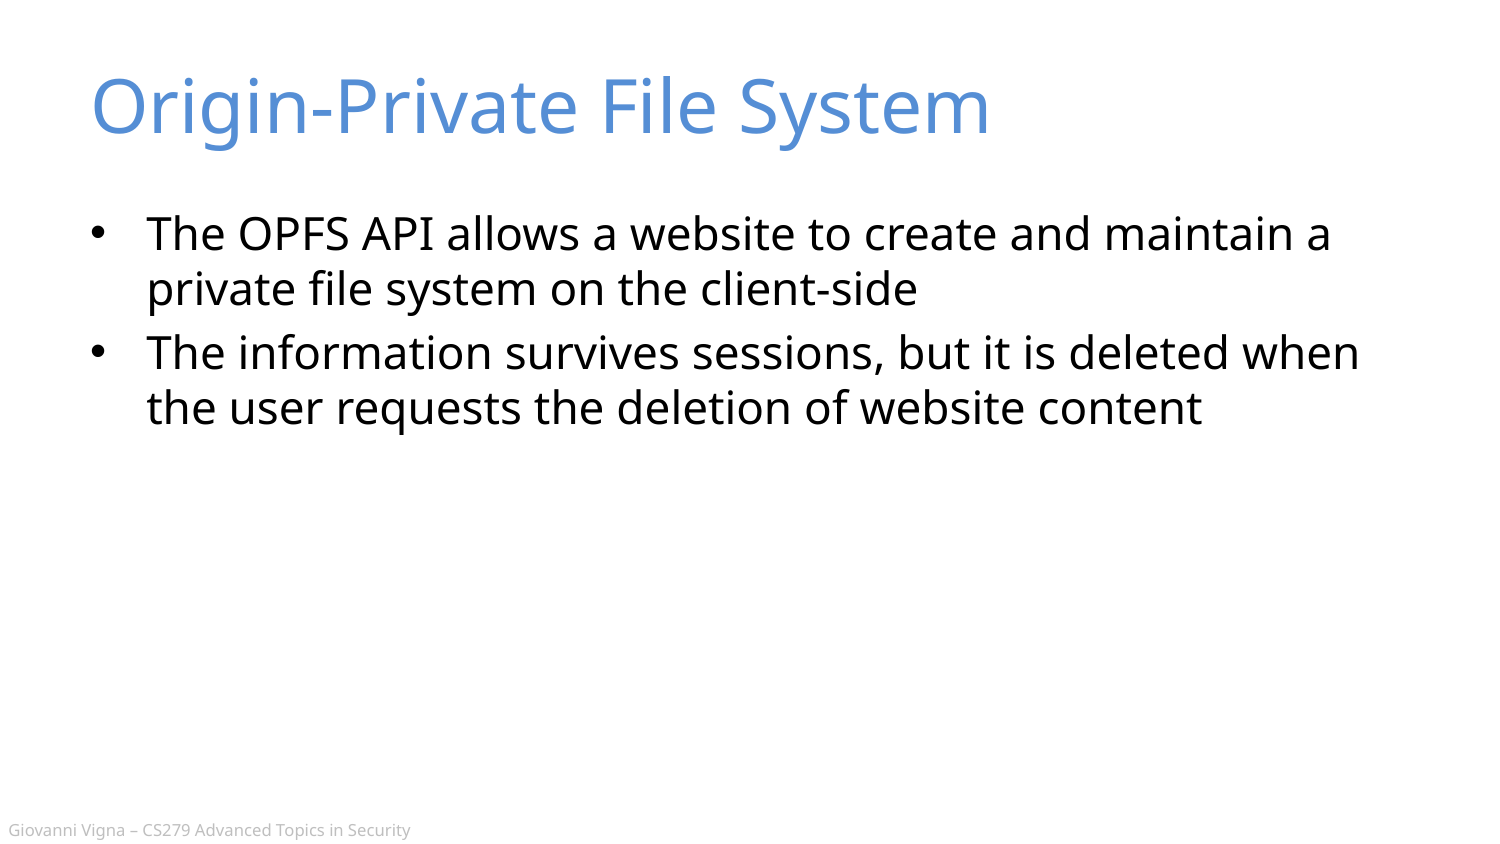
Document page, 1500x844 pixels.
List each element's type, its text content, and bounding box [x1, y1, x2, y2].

title Origin-Private File System [75, 33, 1425, 175]
list The OPFS API allows a website to create and maintain a private file system on the client-side The information survives sessions, but it is deleted when the user requests the deletion of website content [75, 196, 1425, 813]
